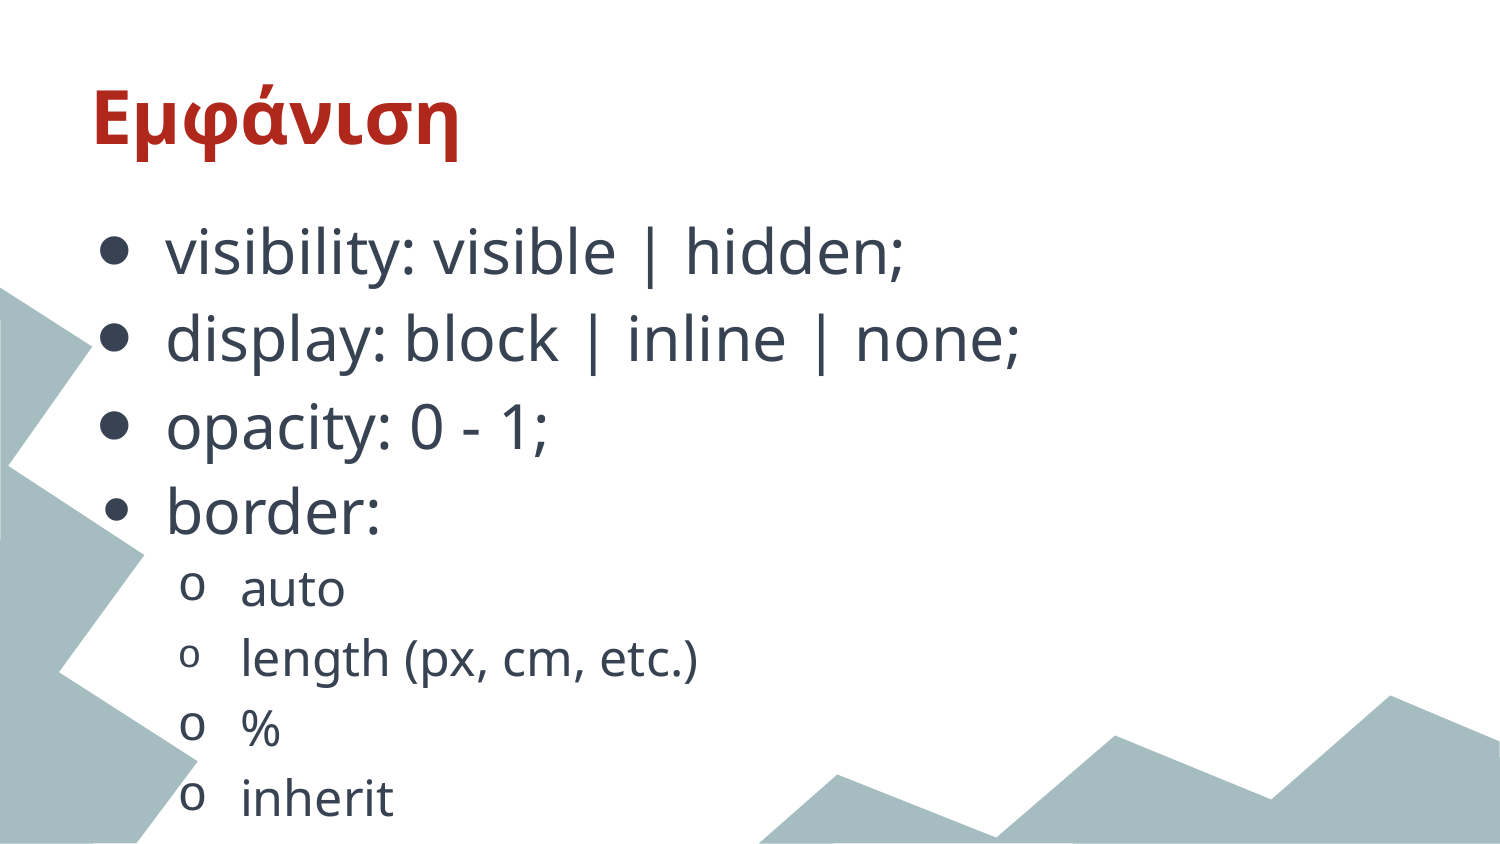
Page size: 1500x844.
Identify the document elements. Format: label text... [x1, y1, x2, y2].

list visibility: visible | hidden; display: block | inline | none; opacity: 0 - 1; border: auto length (px, cm, etc.) % inherit [75, 196, 1425, 808]
title Εμφάνιση [75, 33, 1425, 175]
